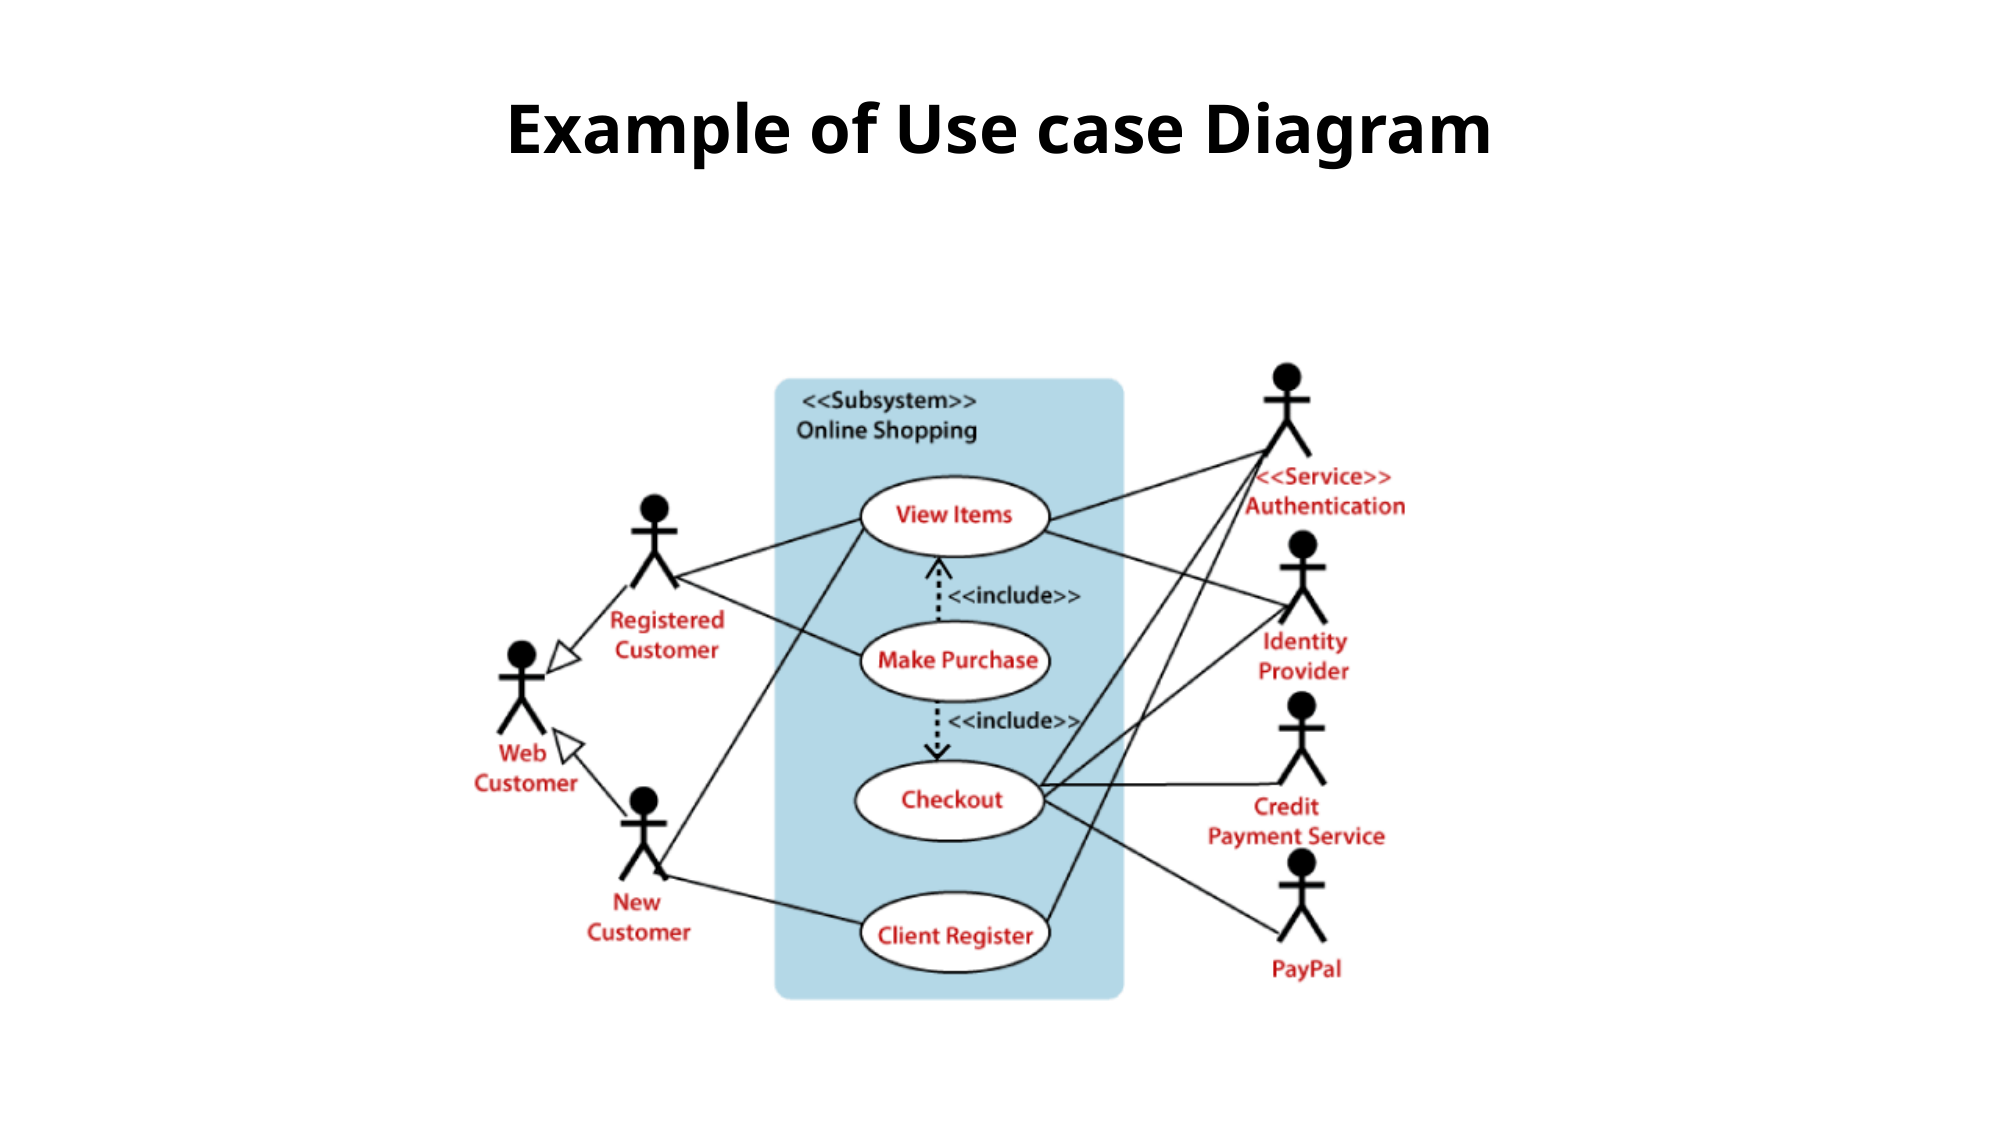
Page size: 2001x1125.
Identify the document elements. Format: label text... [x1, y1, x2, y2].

title Example of Use case Diagram [249, 14, 1750, 176]
subtitle [249, 197, 1750, 1090]
picture [459, 341, 1444, 1026]
